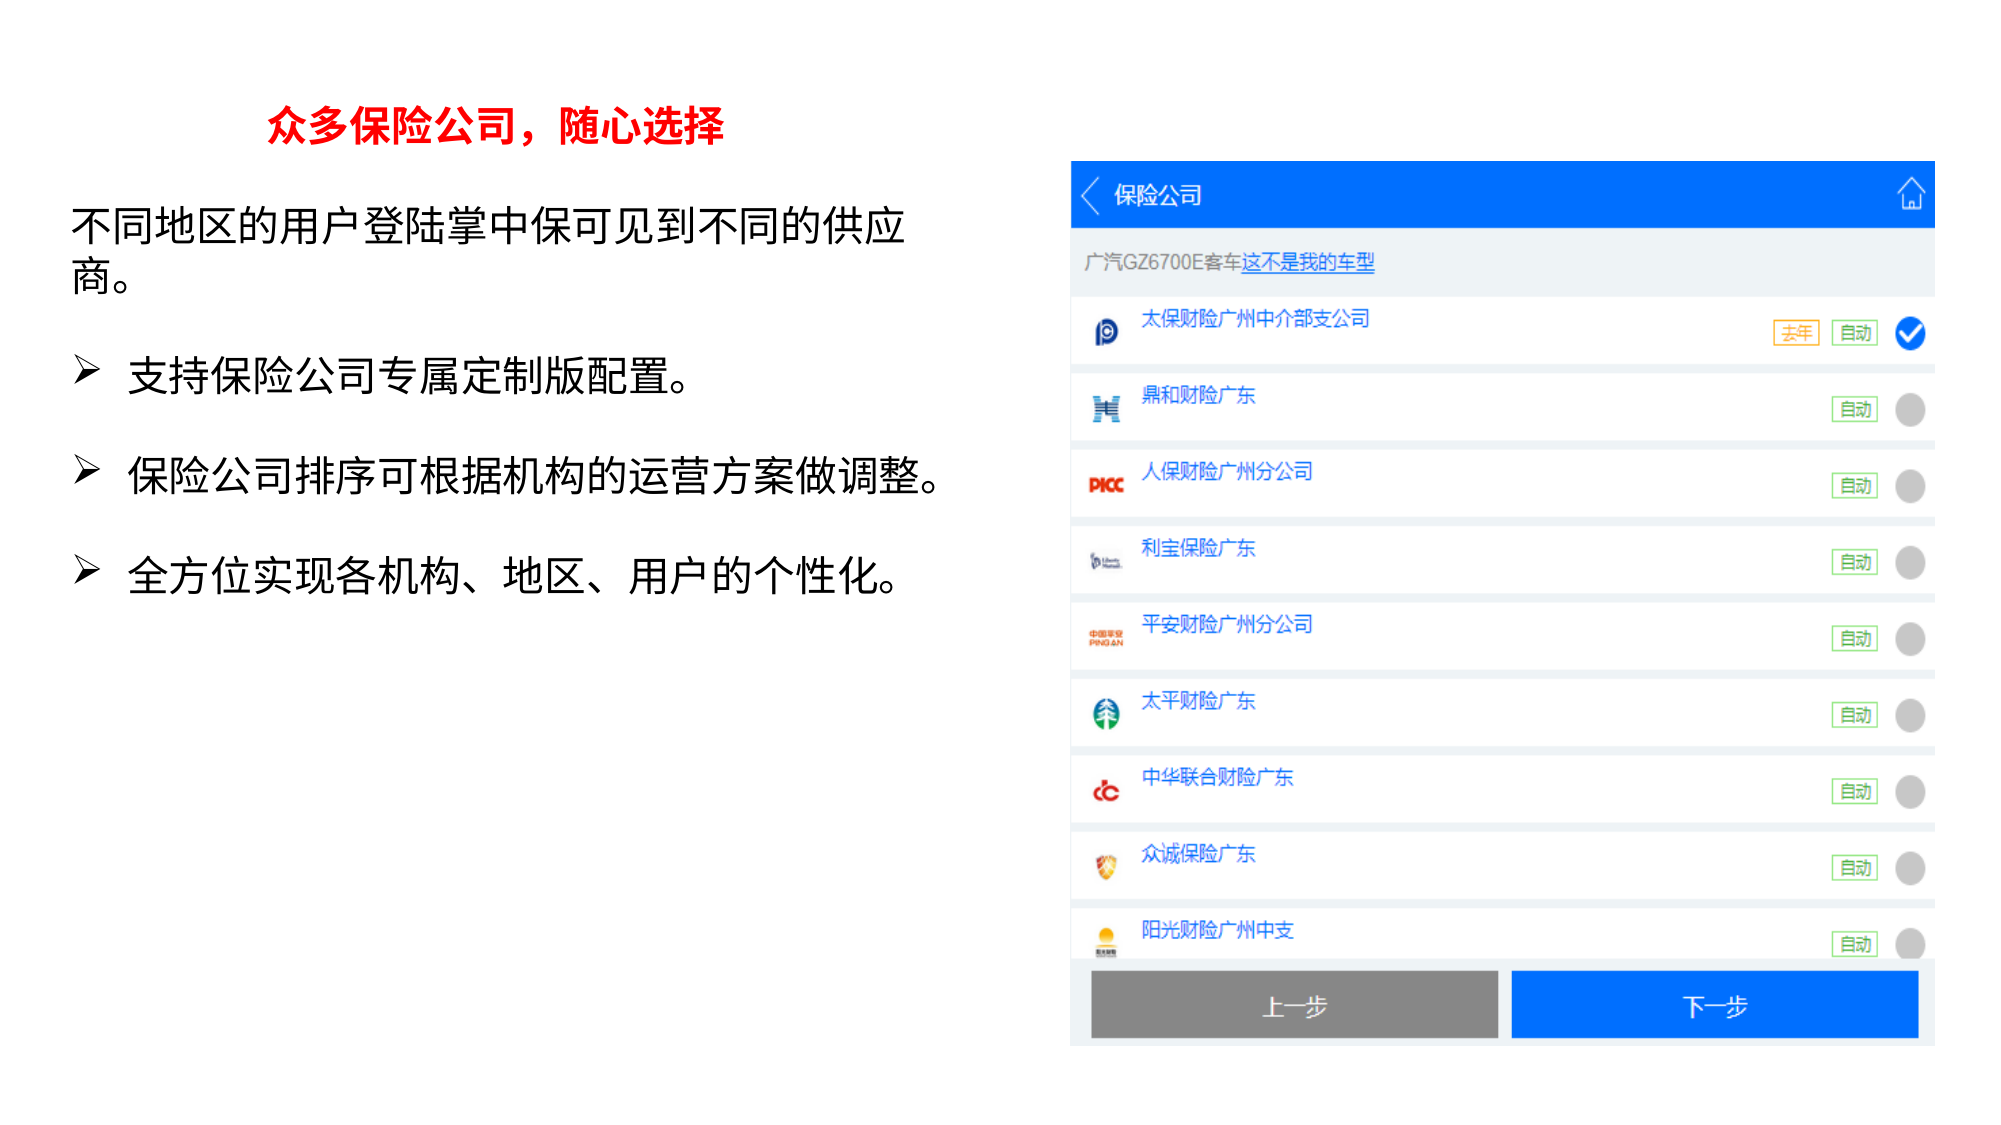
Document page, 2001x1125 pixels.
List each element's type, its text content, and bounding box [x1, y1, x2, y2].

picture [1070, 161, 1935, 1046]
text_box 众多保险公司，随心选择 不同地区的用户登陆掌中保可见到不同的供应商。 支持保险公司专属定制版配置。 保险公司排序可根据机构的运营方案做调整。 全方位实现各机构、地区、用户的个性化。 [55, 92, 936, 608]
